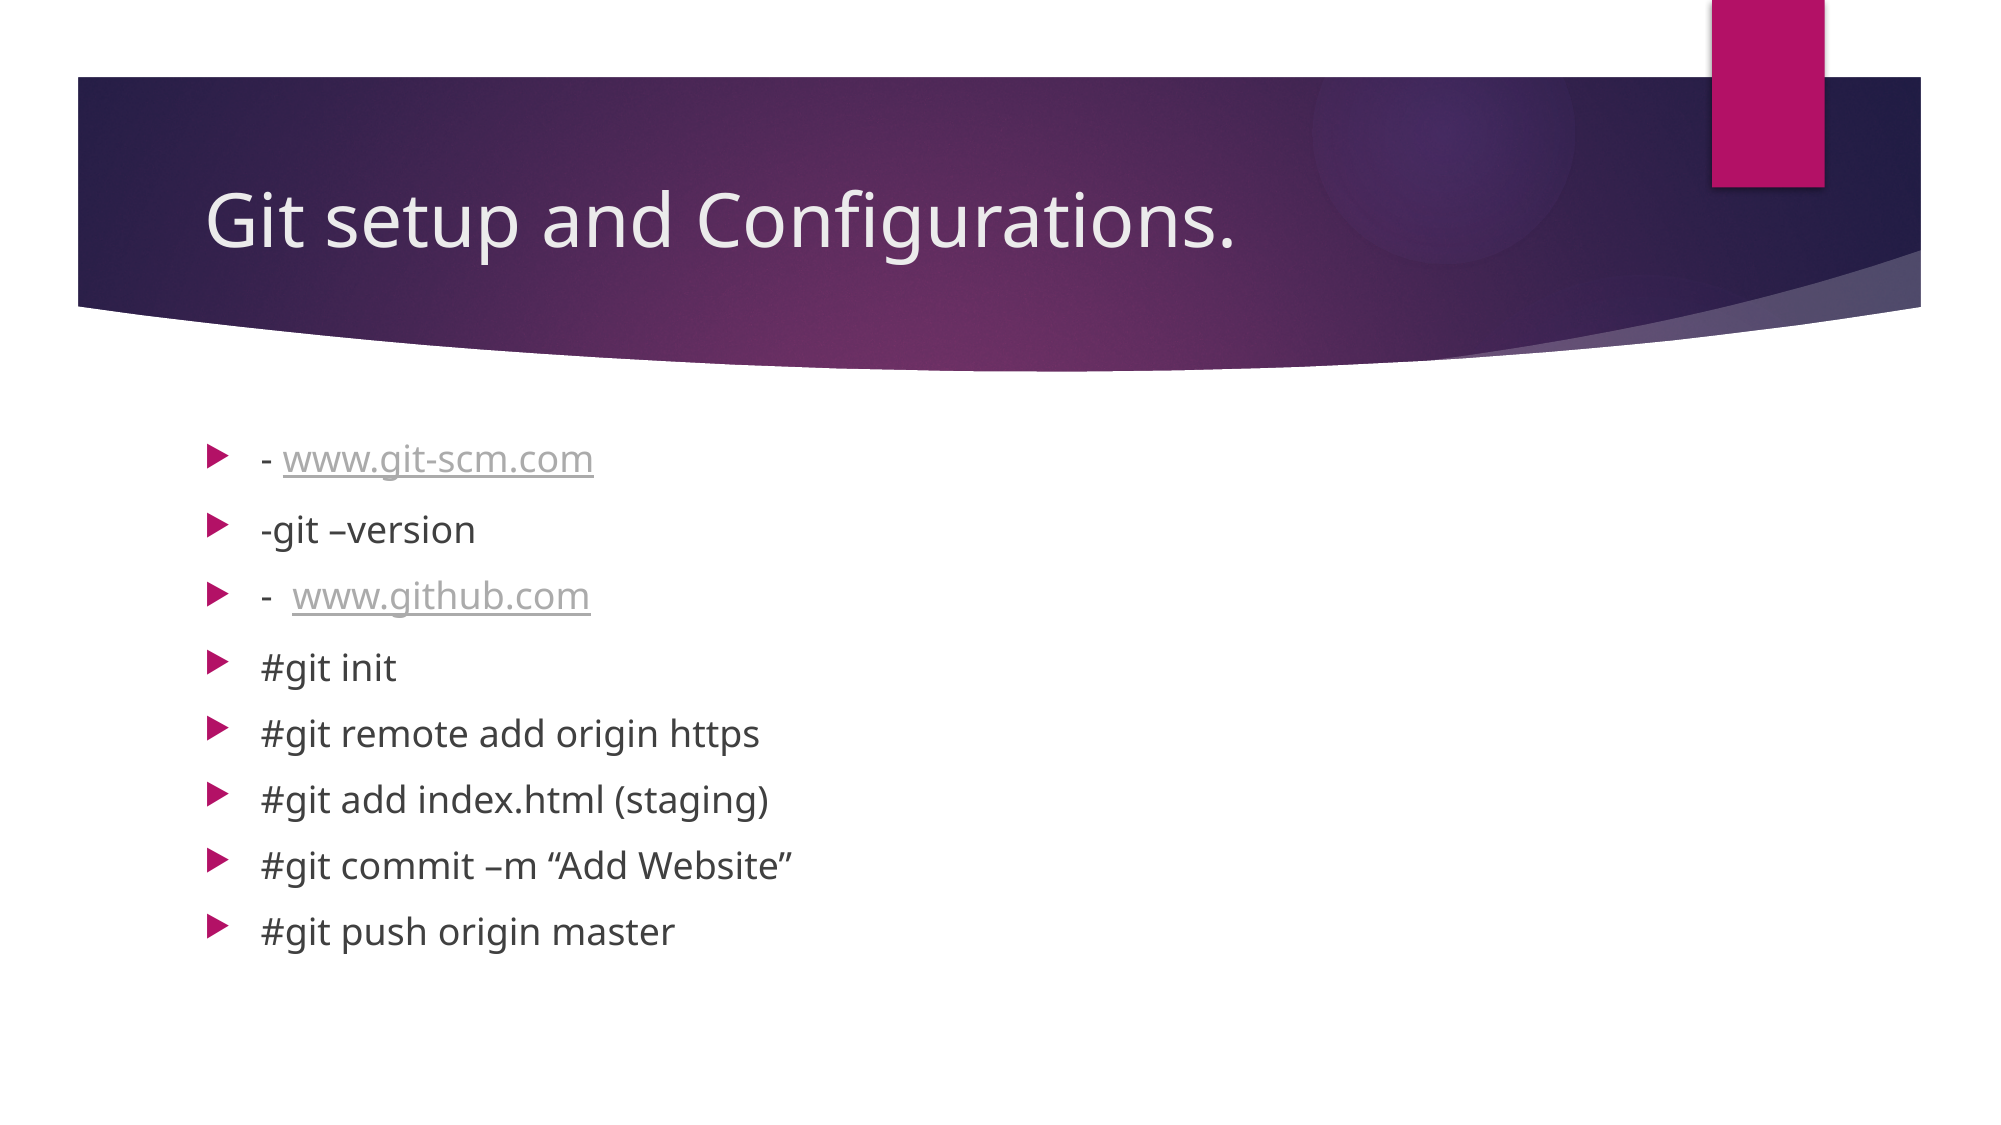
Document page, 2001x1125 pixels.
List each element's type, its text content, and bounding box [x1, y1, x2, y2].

list - www.git-scm.com -git –version - www.github.com #git init #git remote add origin https #git add index.html (staging) #git commit –m “Add Website” #git push origin master [189, 427, 1638, 988]
title Git setup and Configurations. [189, 159, 1627, 276]
